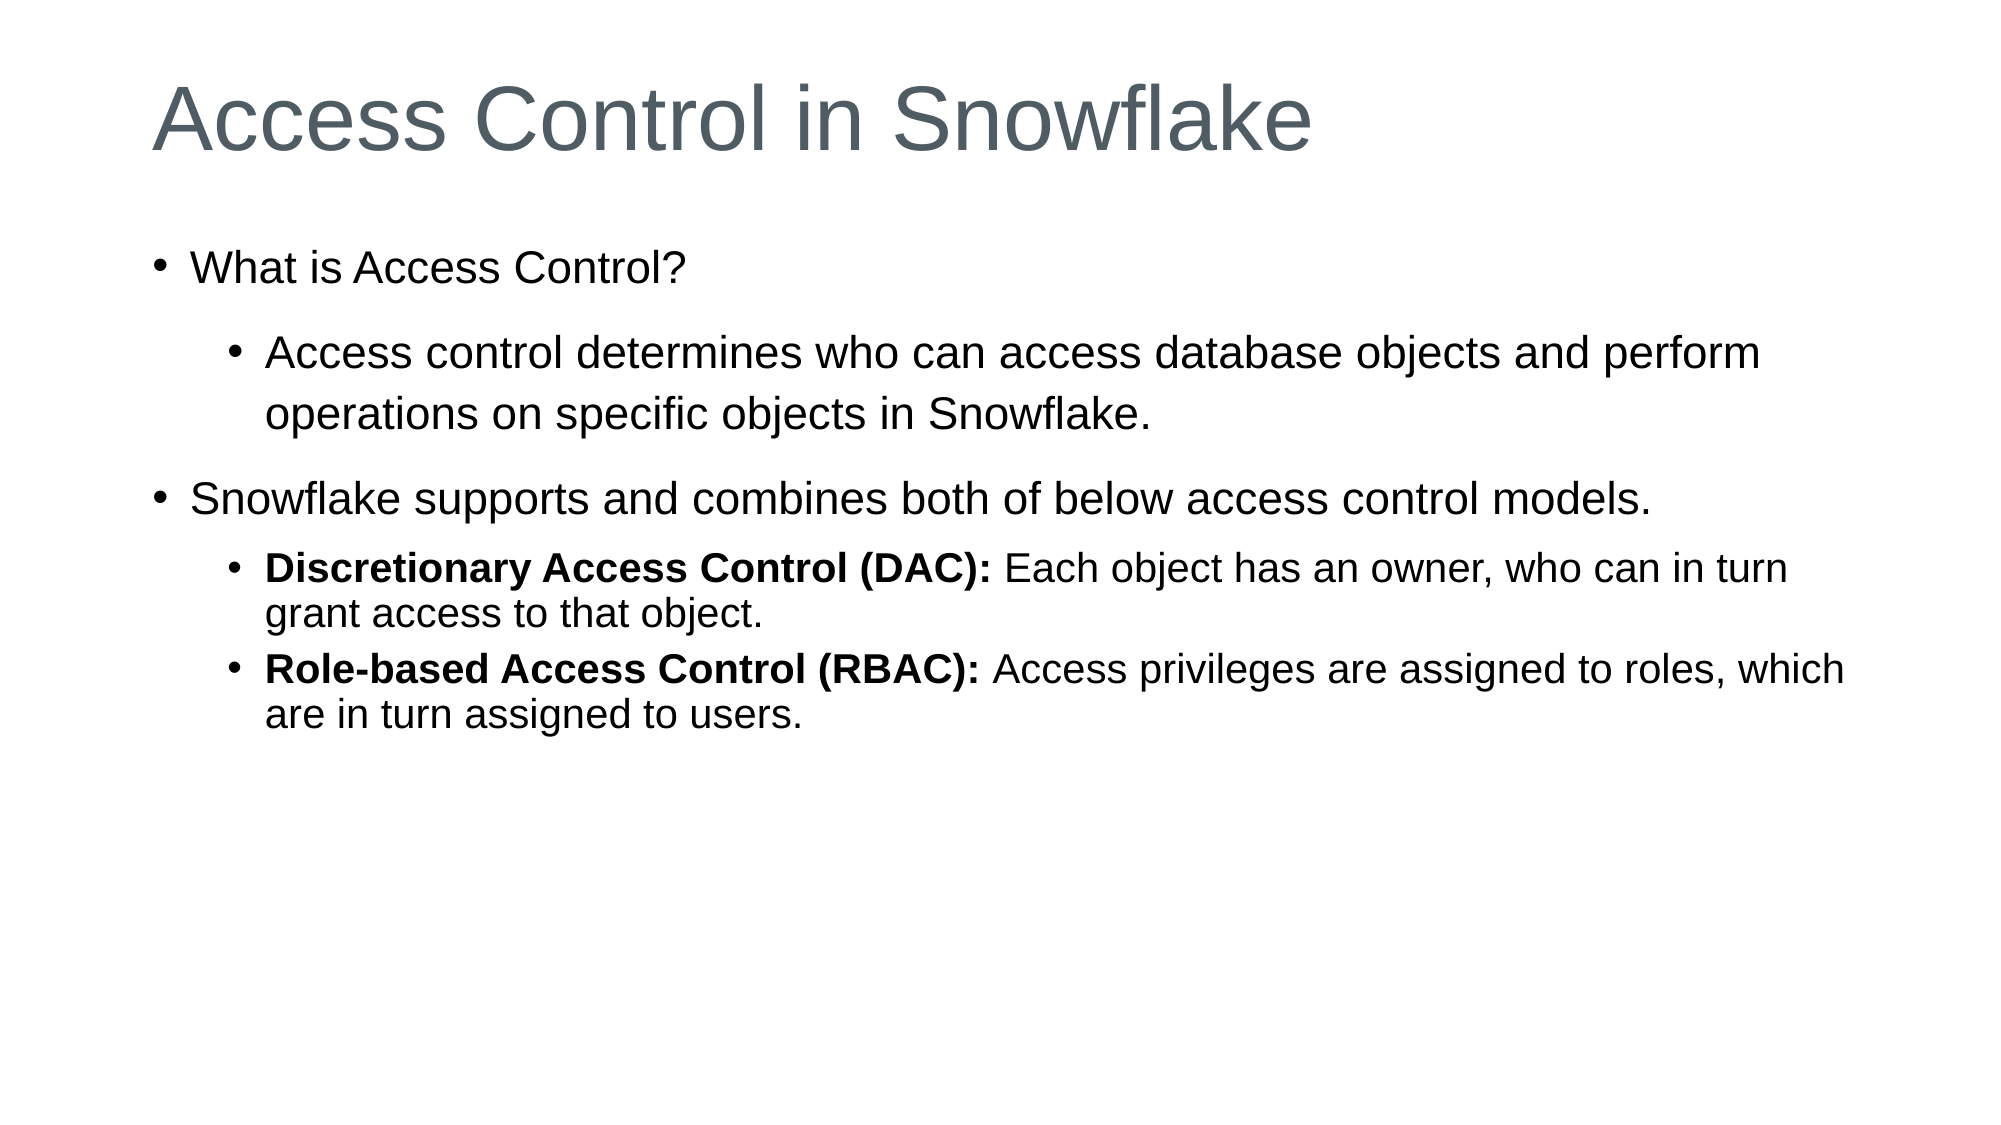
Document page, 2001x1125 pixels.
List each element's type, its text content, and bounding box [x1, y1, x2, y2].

list What is Access Control? Access control determines who can access database objects and perform operations on specific objects in Snowflake. Snowflake supports and combines both of below access control models. Discretionary Access Control (DAC): Each object has an owner, who can in turn grant access to that object. Role-based Access Control (RBAC): Access privileges are assigned to roles, which are in turn assigned to users. [137, 224, 1863, 977]
title Access Control in Snowflake [137, 59, 1863, 183]
